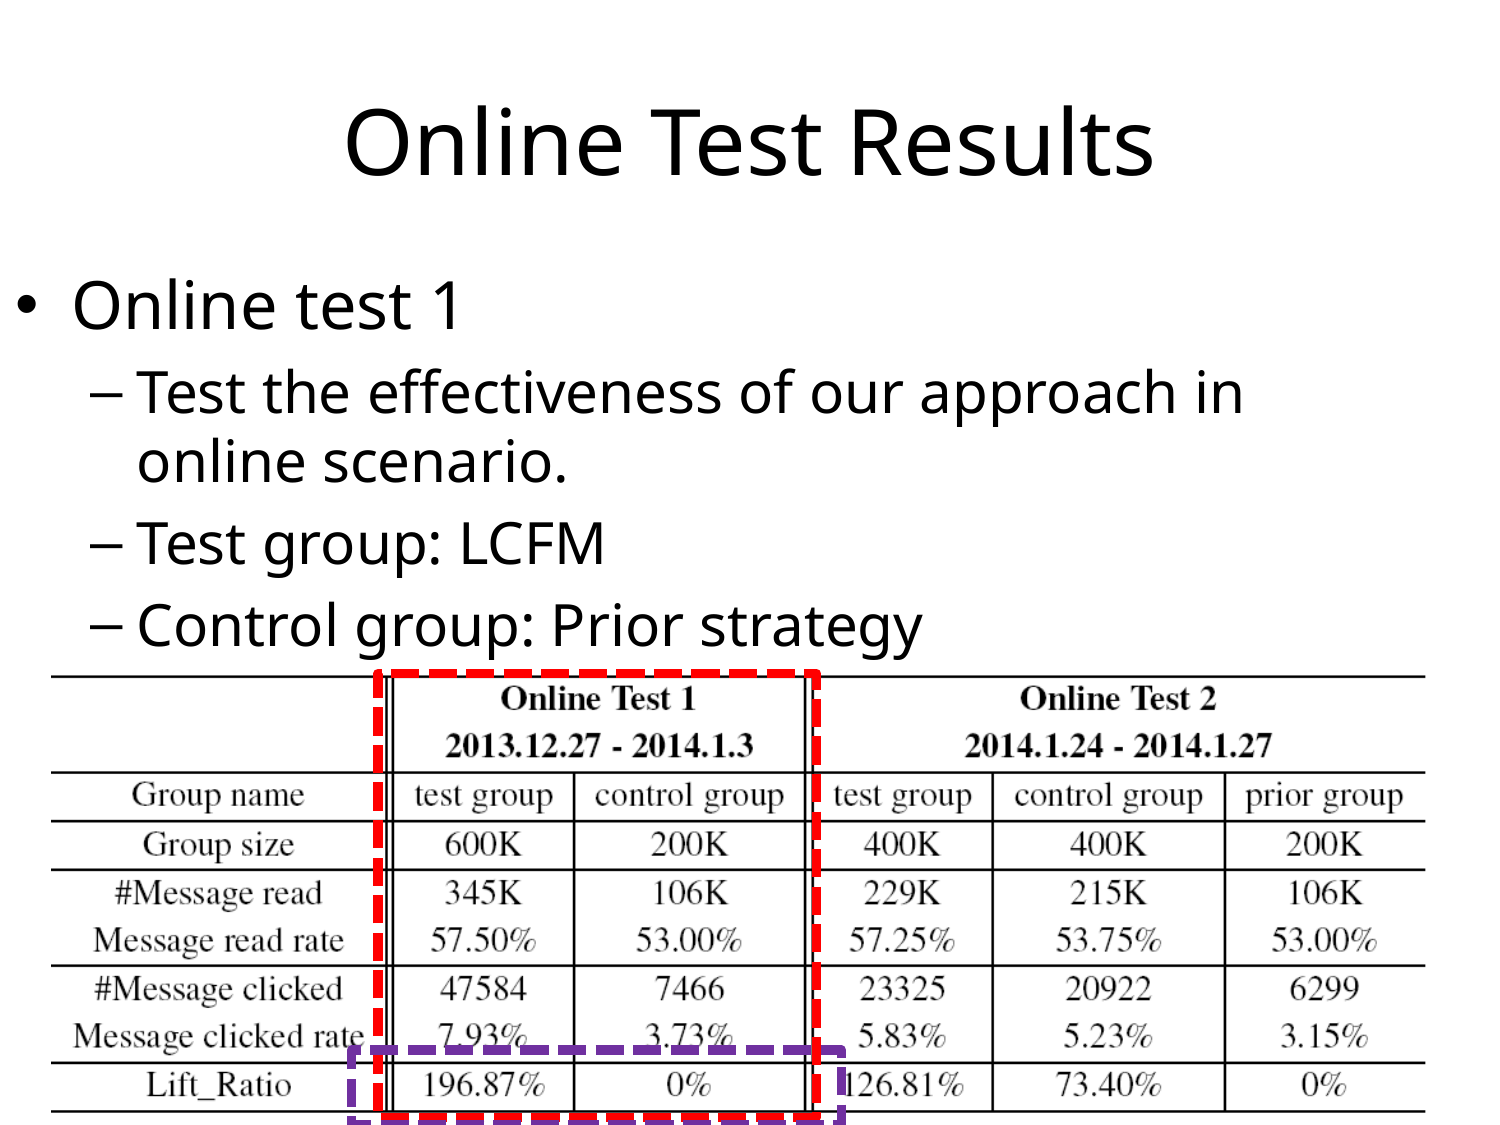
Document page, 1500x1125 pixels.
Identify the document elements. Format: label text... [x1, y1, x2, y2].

title Online Test Results [75, 45, 1425, 233]
picture [51, 673, 1429, 1118]
text_box Online test 1 Test the effectiveness of our approach in online scenario. Test group: LCFM Control group: Prior strategy [0, 255, 1425, 1005]
